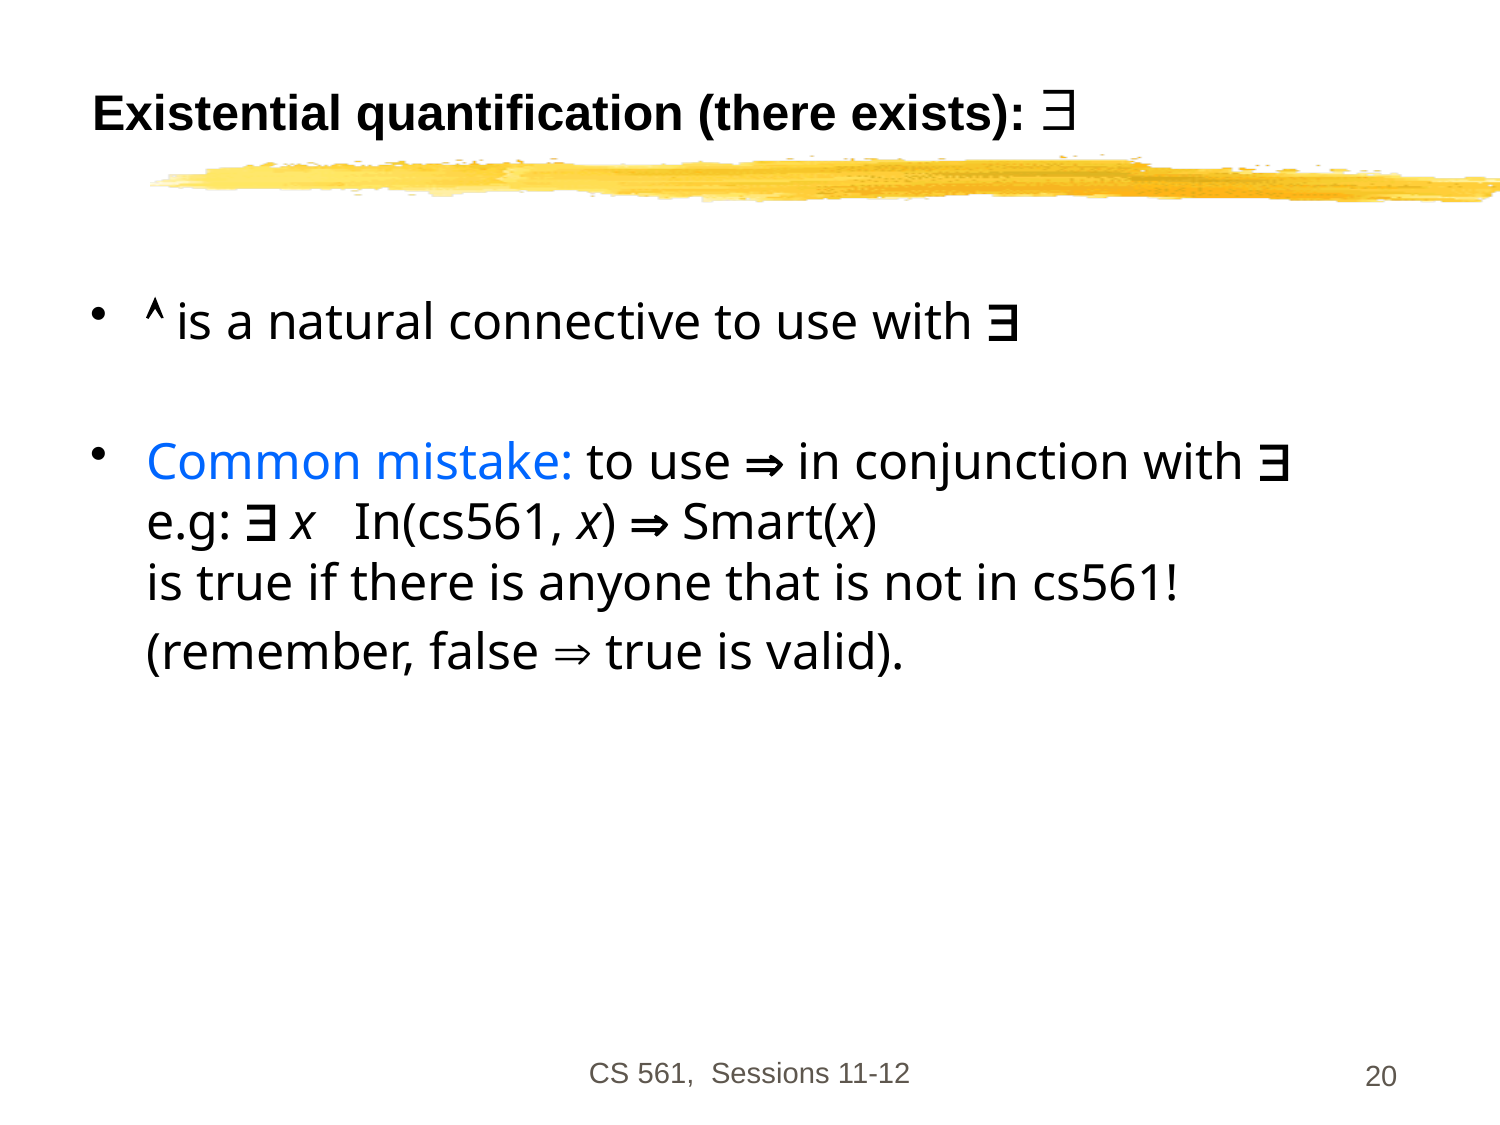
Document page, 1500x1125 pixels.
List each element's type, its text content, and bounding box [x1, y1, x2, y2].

footer CS 561, Sessions 11-12 [512, 1021, 988, 1098]
slide_number 20 [1099, 1024, 1413, 1101]
list  is a natural connective to use with  Common mistake: to use  in conjunction with  e.g:  x In(cs561, x)  Smart(x) is true if there is anyone that is not in cs561! (remember, false  true is valid). [74, 212, 1417, 994]
title Existential quantification (there exists):  [76, 37, 1415, 151]
picture [150, 149, 1500, 213]
